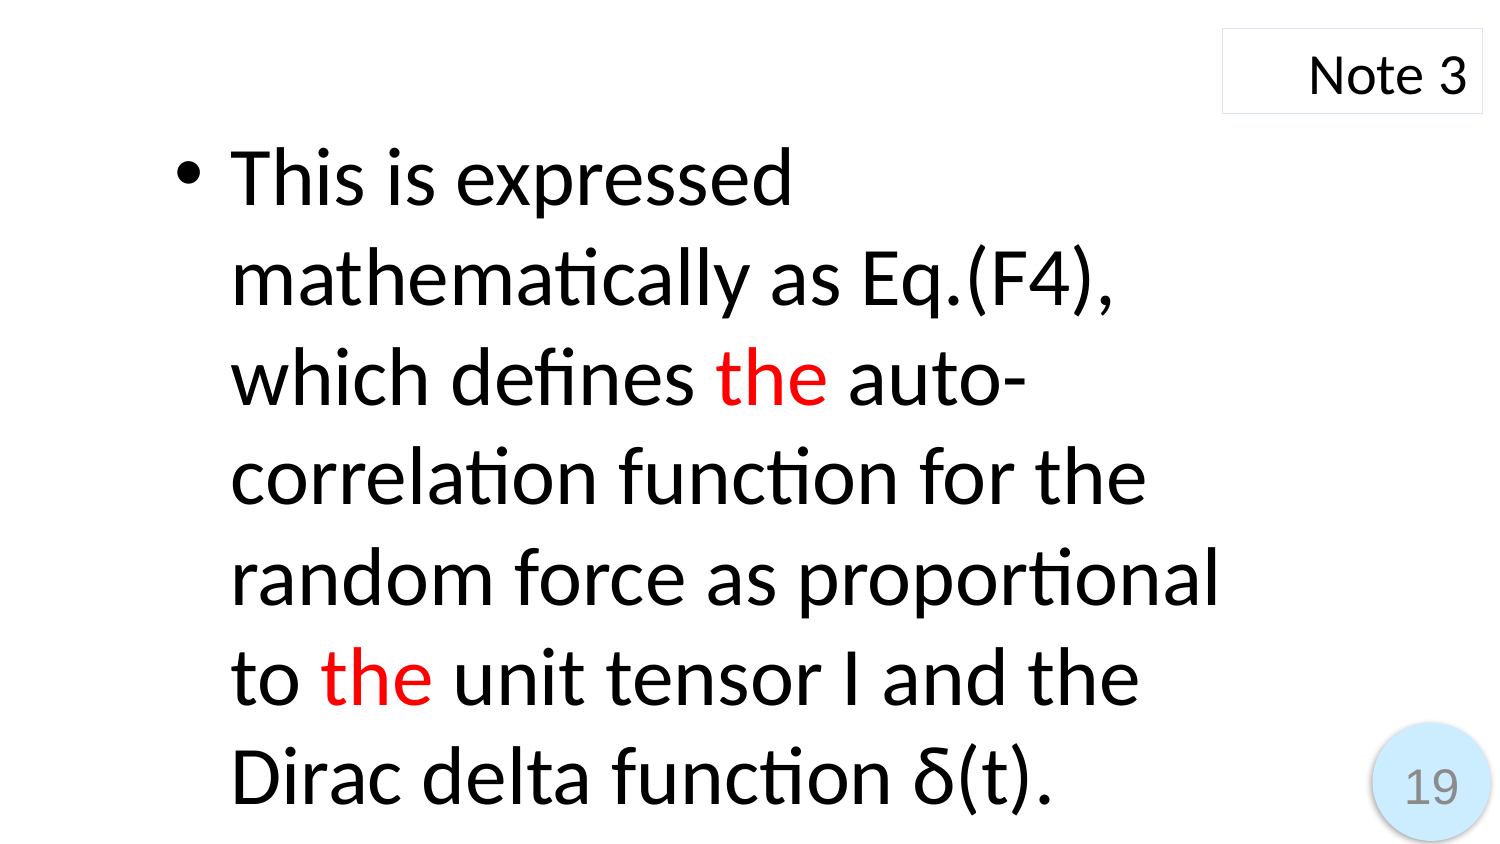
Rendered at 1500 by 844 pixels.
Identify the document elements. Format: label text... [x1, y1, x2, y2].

text_box Note 3 [1222, 28, 1483, 114]
slide_number 19 [1372, 762, 1491, 807]
list This is expressed mathematically as Eq.(F4), which defines the auto-correlation function for the random force as proportional to the unit tensor I and the Dirac delta function δ(t). [159, 114, 1306, 800]
